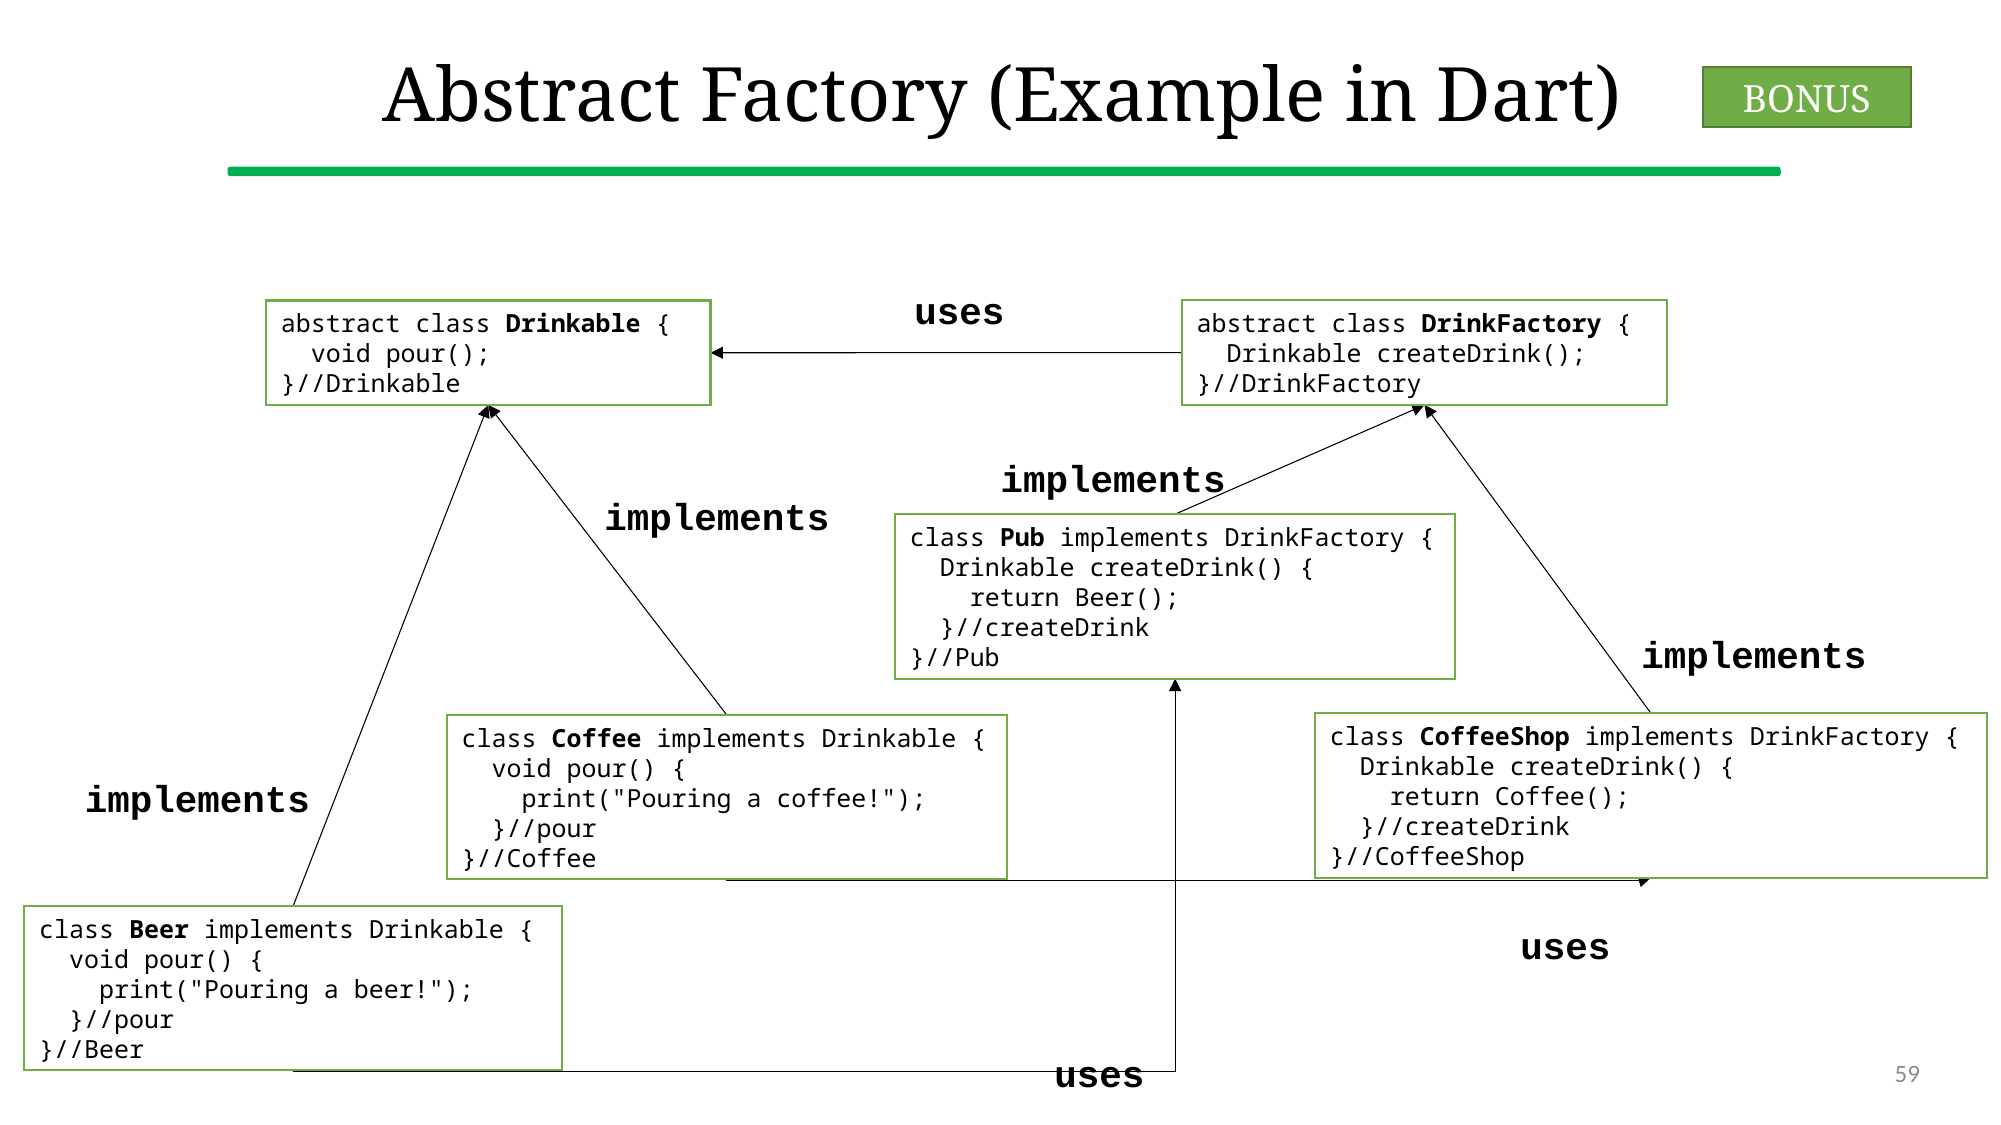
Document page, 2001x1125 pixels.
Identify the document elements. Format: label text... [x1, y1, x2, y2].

text_box class Coffee implements Drinkable { void pour() { print("Pouring a coffee!"); }//pour }//Coffee [489, 715, 538, 880]
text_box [293, 406, 489, 906]
text_box implements [985, 447, 1175, 508]
title Abstract Factory (Example in Dart) [70, 26, 1936, 168]
text_box class Pub implements DrinkFactory { Drinkable createDrink() { return Beer(); }//createDrink }//Pub [1190, 515, 1424, 680]
text_box class Coffee implements Drinkable { void pour() { print("Pouring a coffee!"); }//pour }//Coffee [931, 714, 1008, 880]
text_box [1424, 406, 1651, 714]
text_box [538, 435, 931, 1125]
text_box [1175, 406, 1425, 515]
text_box class CoffeeShop implements DrinkFactory { Drinkable createDrink() { return Coffee(); }//createDrink }//CoffeeShop [1314, 712, 1988, 879]
slide_number 59 [1412, 1042, 1936, 1103]
text_box BONUS [1702, 66, 1912, 128]
text_box abstract class DrinkFactory { Drinkable createDrink(); }//DrinkFactory [1181, 299, 1668, 406]
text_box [489, 406, 727, 715]
text_box class Pub implements DrinkFactory { Drinkable createDrink() { return Beer(); }//createDrink }//Pub [931, 513, 1187, 680]
text_box uses [1505, 914, 1626, 975]
text_box abstract class Drinkable { void pour(); }//Drinkable [265, 299, 712, 406]
text_box class Beer implements Drinkable { void pour() { print("Pouring a beer!"); }//pour }//Beer [23, 905, 538, 1071]
text_box implements [1651, 623, 1882, 683]
text_box uses [1039, 1042, 1160, 1102]
text_box uses [899, 279, 1020, 339]
text_box implements [69, 767, 293, 828]
